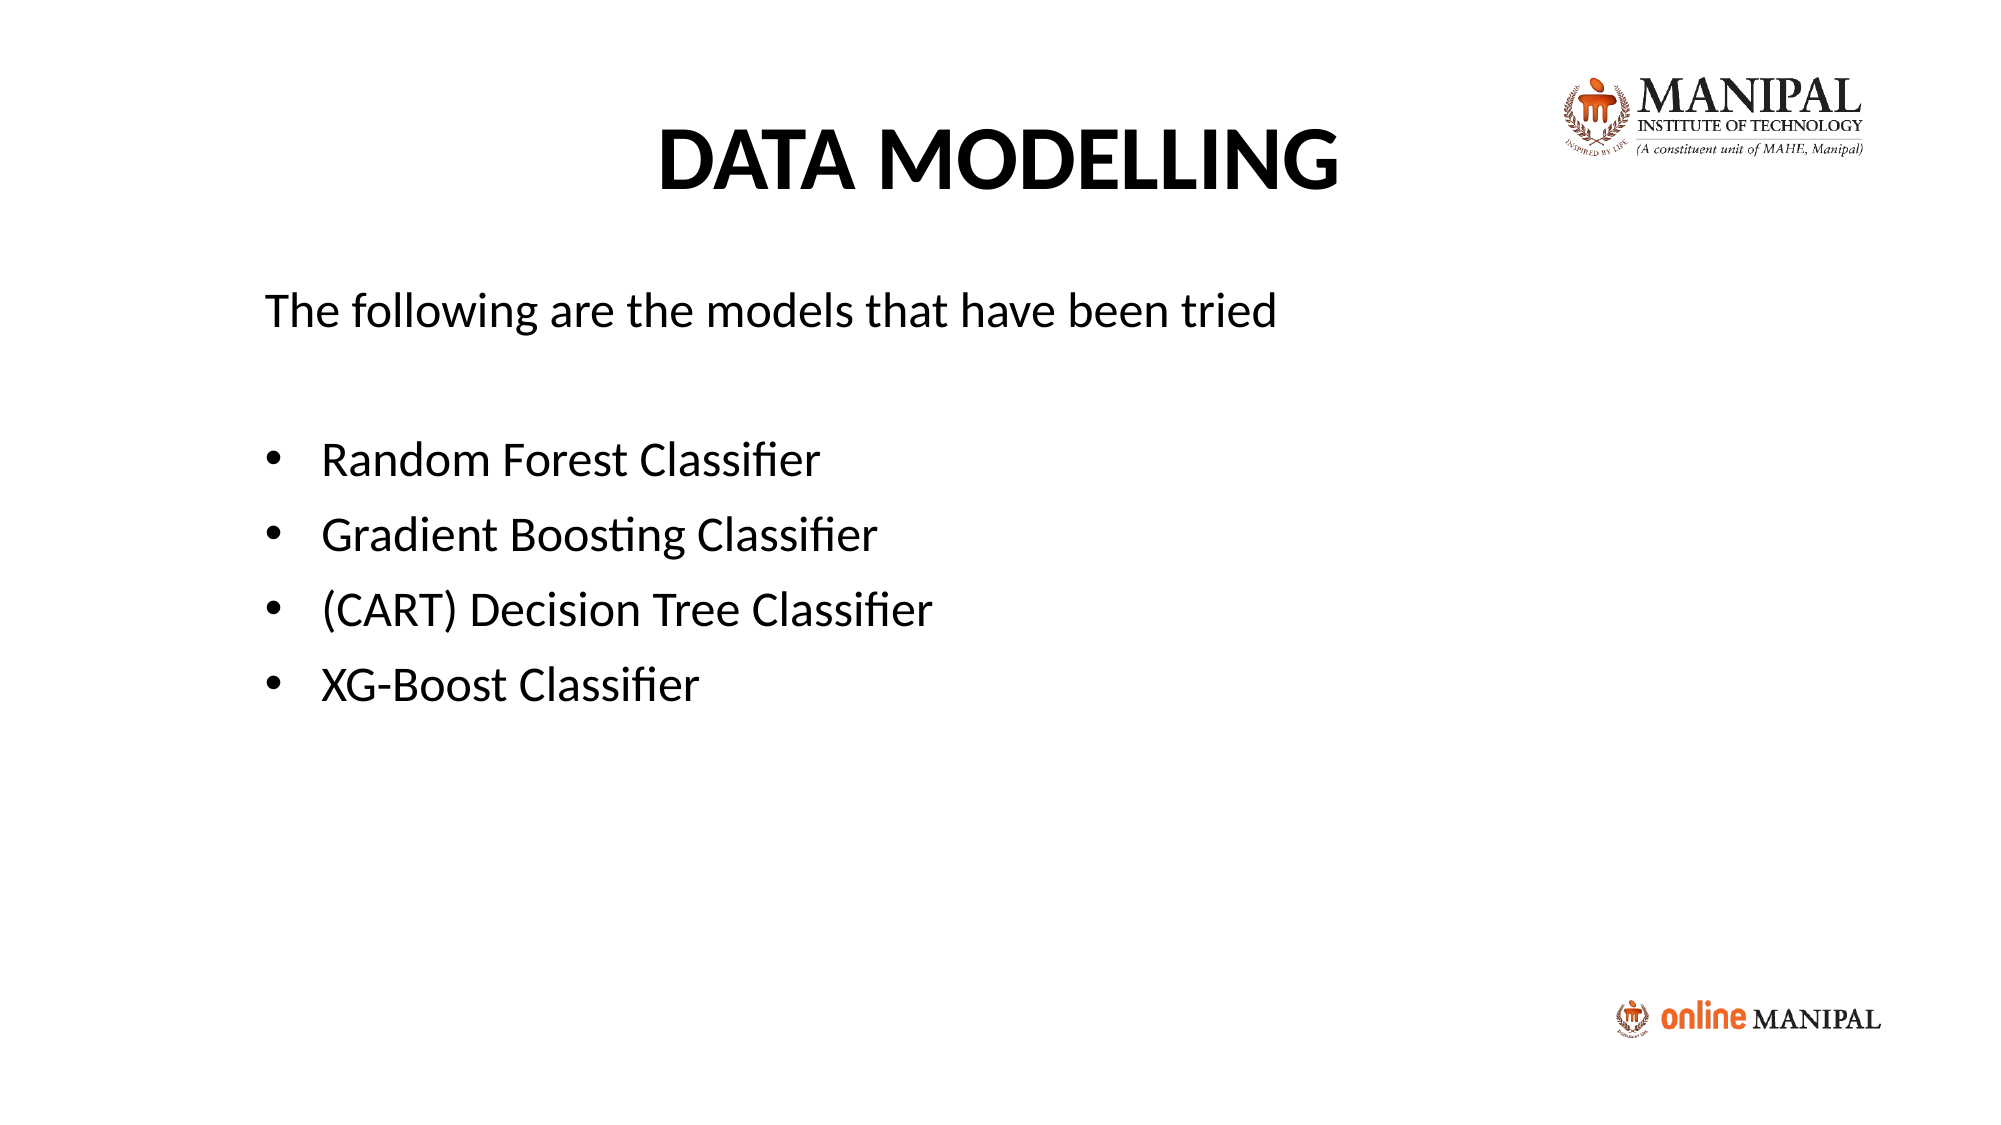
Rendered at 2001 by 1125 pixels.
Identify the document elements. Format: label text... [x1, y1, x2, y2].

subtitle The following are the models that have been tried Random Forest Classifier Gradient Boosting Classifier (CART) Decision Tree Classifier XG-Boost Classifier [249, 276, 1793, 966]
title DATA MODELLING [249, 46, 1750, 218]
picture [1750, 57, 1878, 175]
picture [1599, 966, 1900, 1073]
